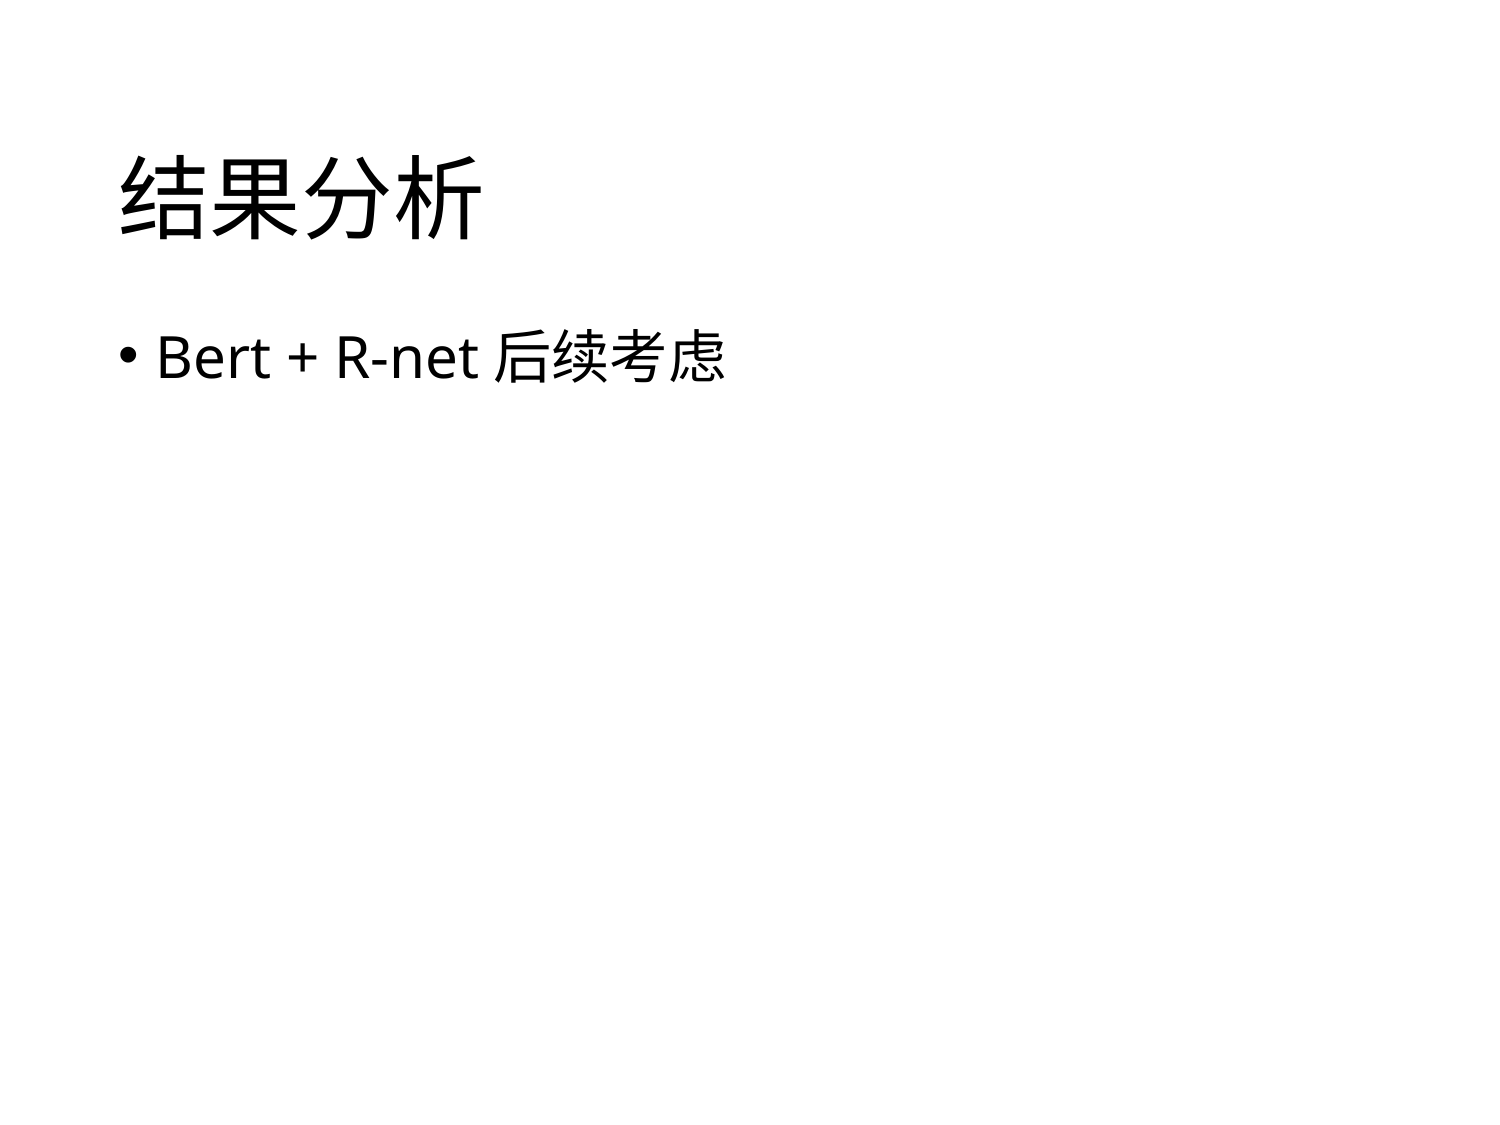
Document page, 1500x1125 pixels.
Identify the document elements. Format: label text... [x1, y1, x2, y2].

list Bert + R-net后续考虑 [103, 277, 1397, 992]
title 结果分析 [103, 59, 1397, 277]
